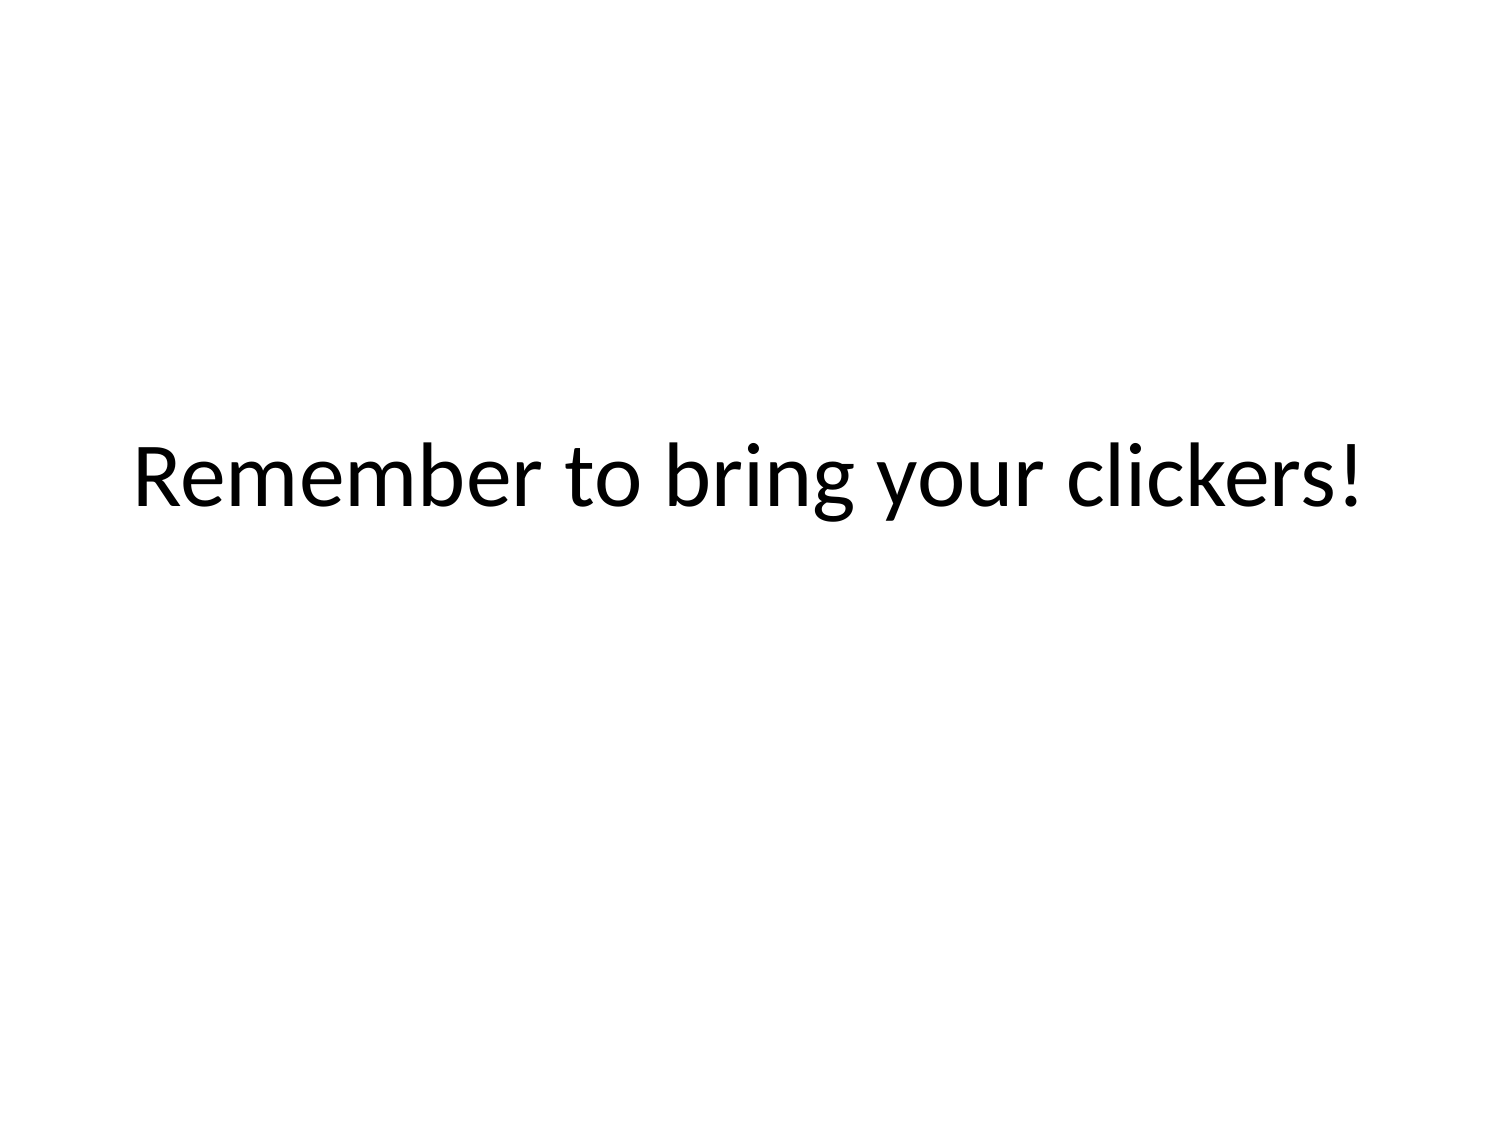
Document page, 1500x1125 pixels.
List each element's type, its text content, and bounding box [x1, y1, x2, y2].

title Remember to bring your clickers! [112, 349, 1388, 591]
